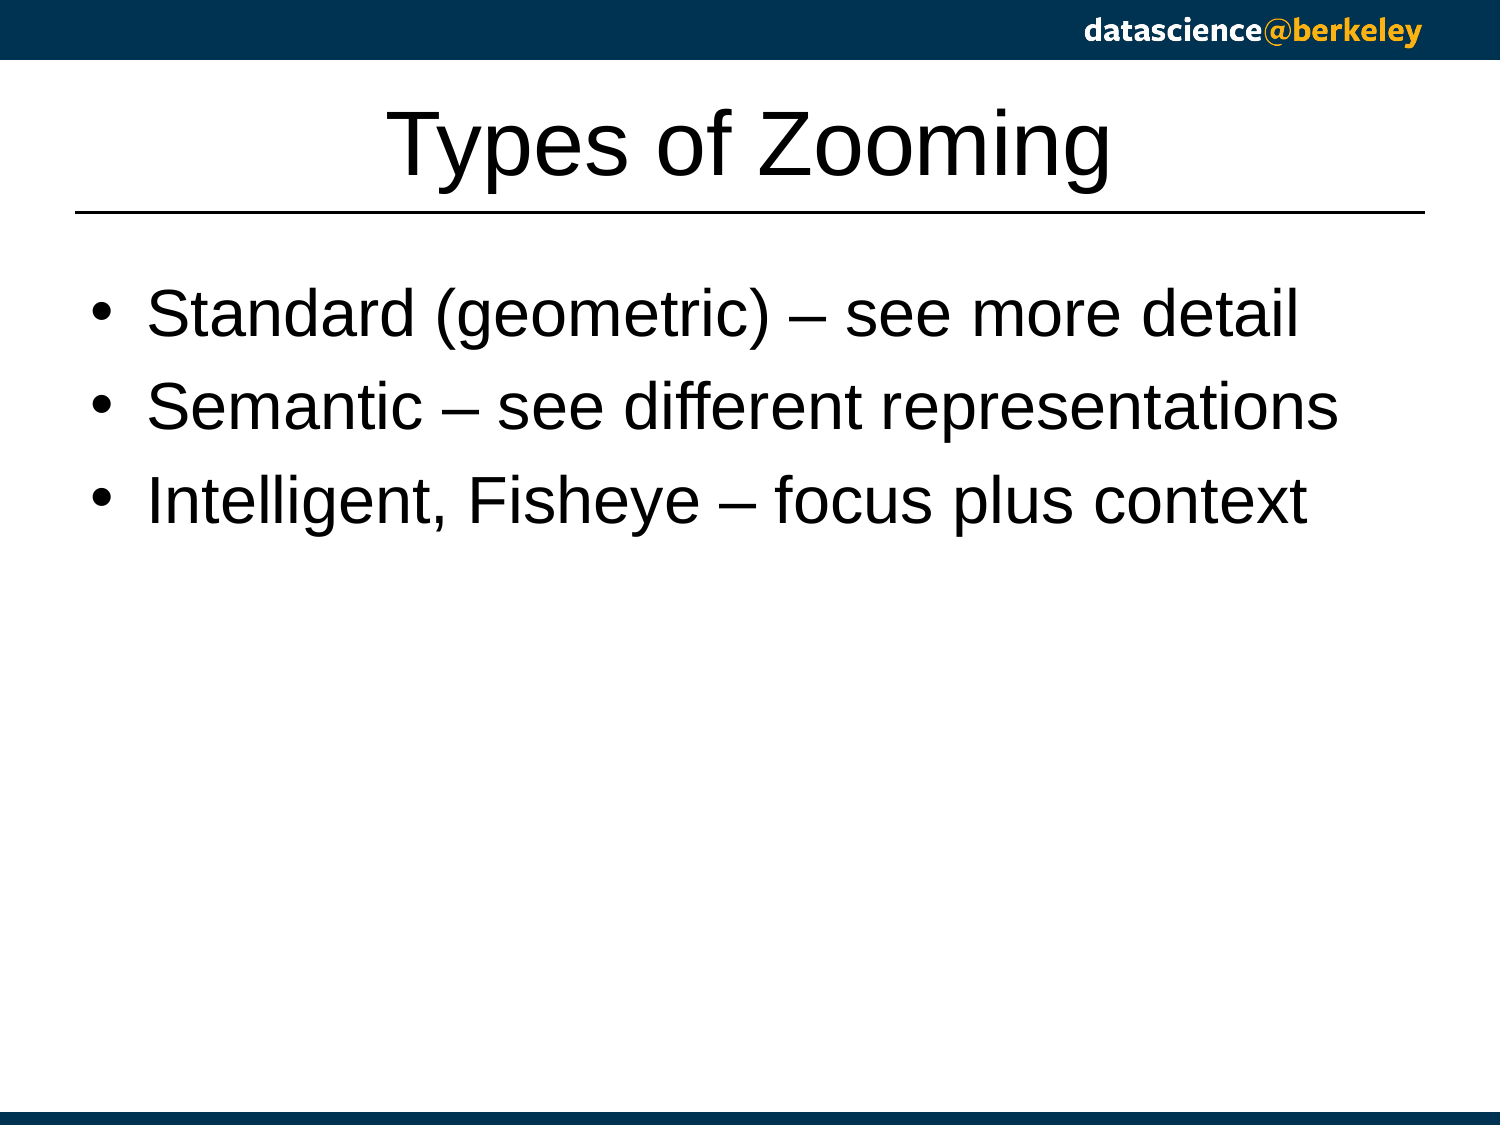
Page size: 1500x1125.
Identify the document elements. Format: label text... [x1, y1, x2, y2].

list Standard (geometric) – see more detail Semantic – see different representations Intelligent, Fisheye – focus plus context [75, 262, 1425, 1005]
title Types of Zooming [75, 45, 1425, 233]
picture [1079, 10, 1431, 52]
